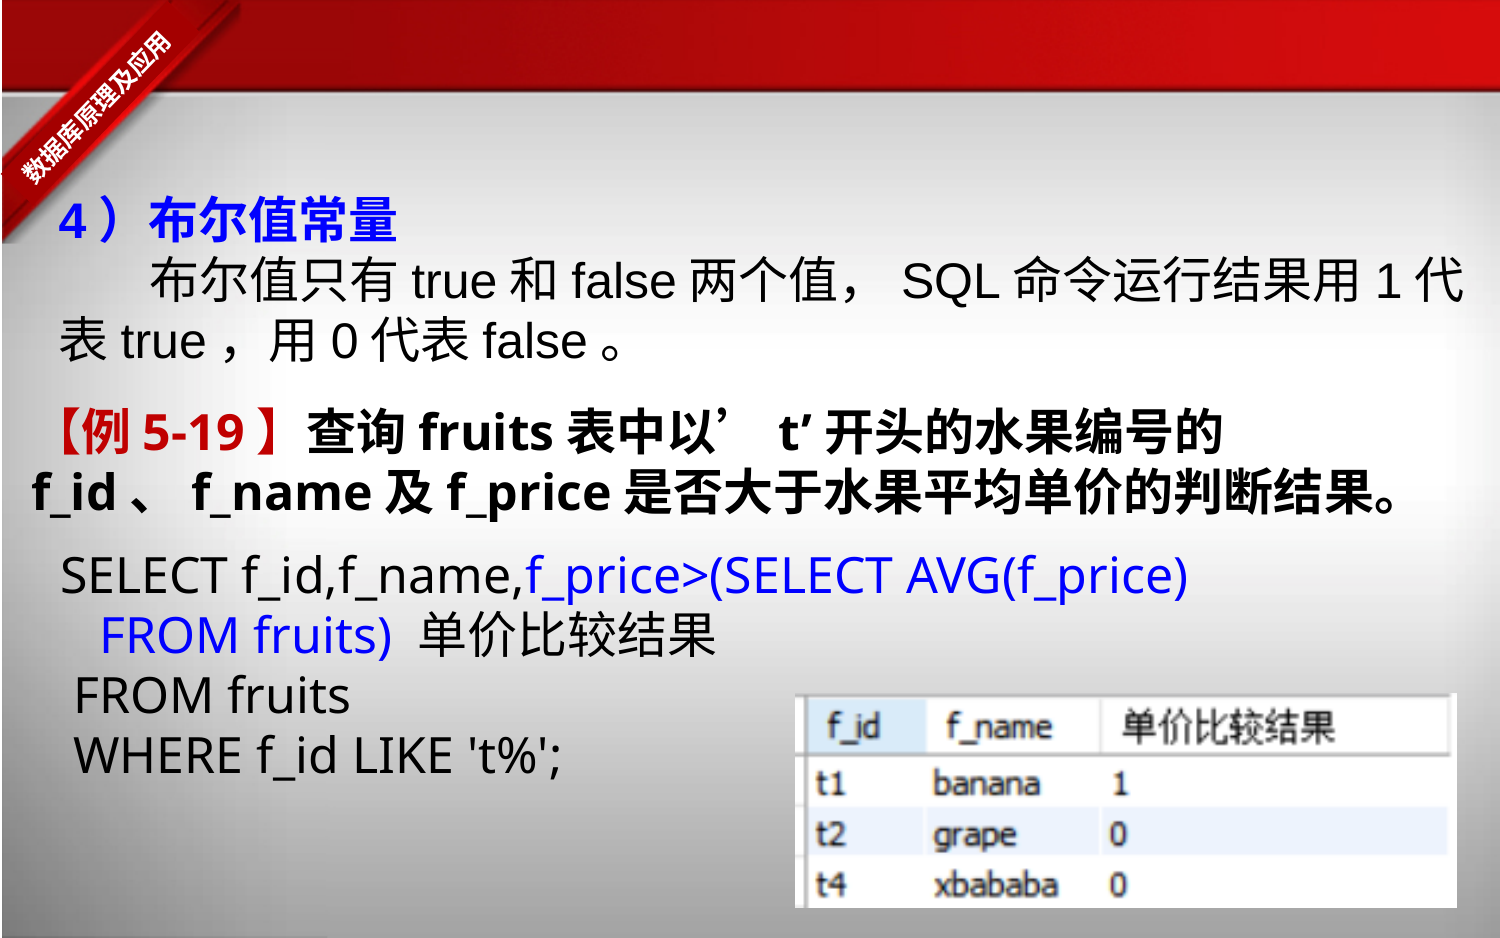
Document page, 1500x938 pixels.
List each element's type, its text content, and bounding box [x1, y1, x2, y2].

picture [59, 0, 1500, 180]
text_box SELECT f_id,f_name,f_price>(SELECT AVG(f_price) FROM fruits) 单价比较结果 FROM fruits WHERE f_id LIKE 't%'; [43, 535, 1457, 791]
picture [2, 177, 1500, 938]
picture [2, 0, 167, 171]
text_box 【例5-19】查询fruits表中以’t’开头的水果编号的f_id、f_name及f_price是否大于水果平均单价的判断结果。 [16, 393, 1484, 521]
text_box 4）布尔值常量 布尔值只有true和false两个值，SQL命令运行结果用1代表true，用0代表false。 [43, 180, 1500, 376]
